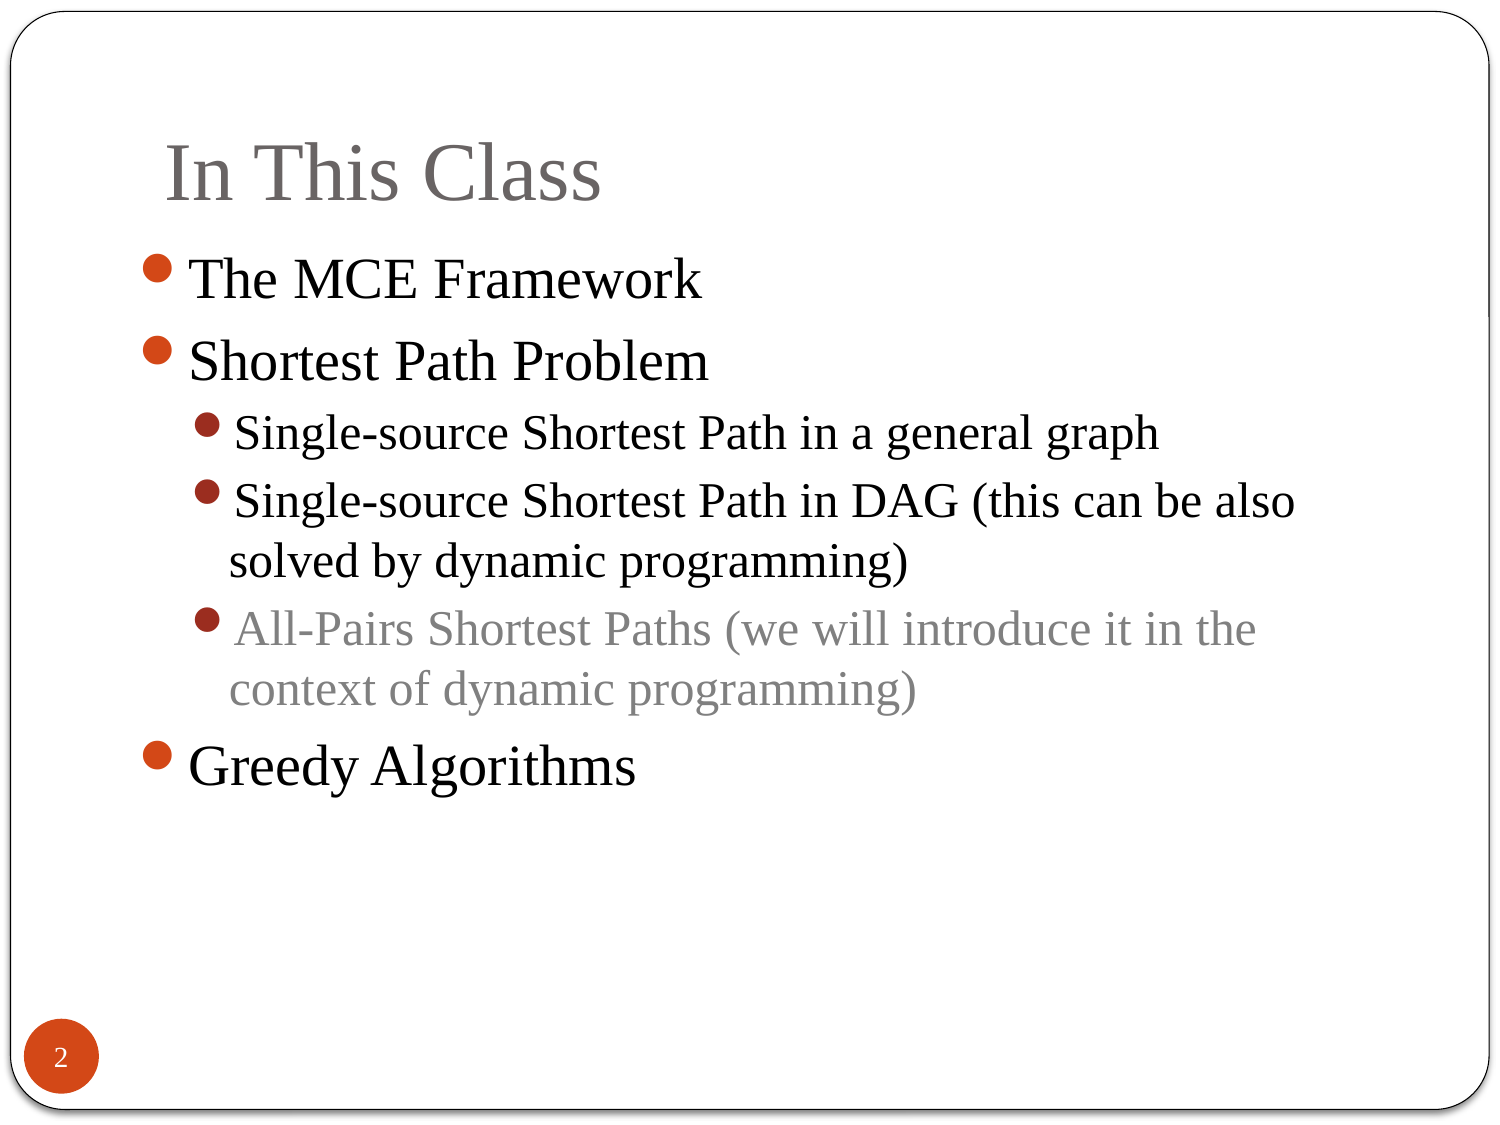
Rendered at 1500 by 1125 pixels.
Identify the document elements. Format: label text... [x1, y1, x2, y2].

title In This Class [150, 45, 1425, 233]
list The MCE Framework Shortest Path Problem Single-source Shortest Path in a general graph Single-source Shortest Path in DAG (this can be also solved by dynamic programming) All-Pairs Shortest Paths (we will introduce it in the context of dynamic programming) Greedy Algorithms [123, 232, 1399, 983]
slide_number 2 [23, 1018, 99, 1094]
